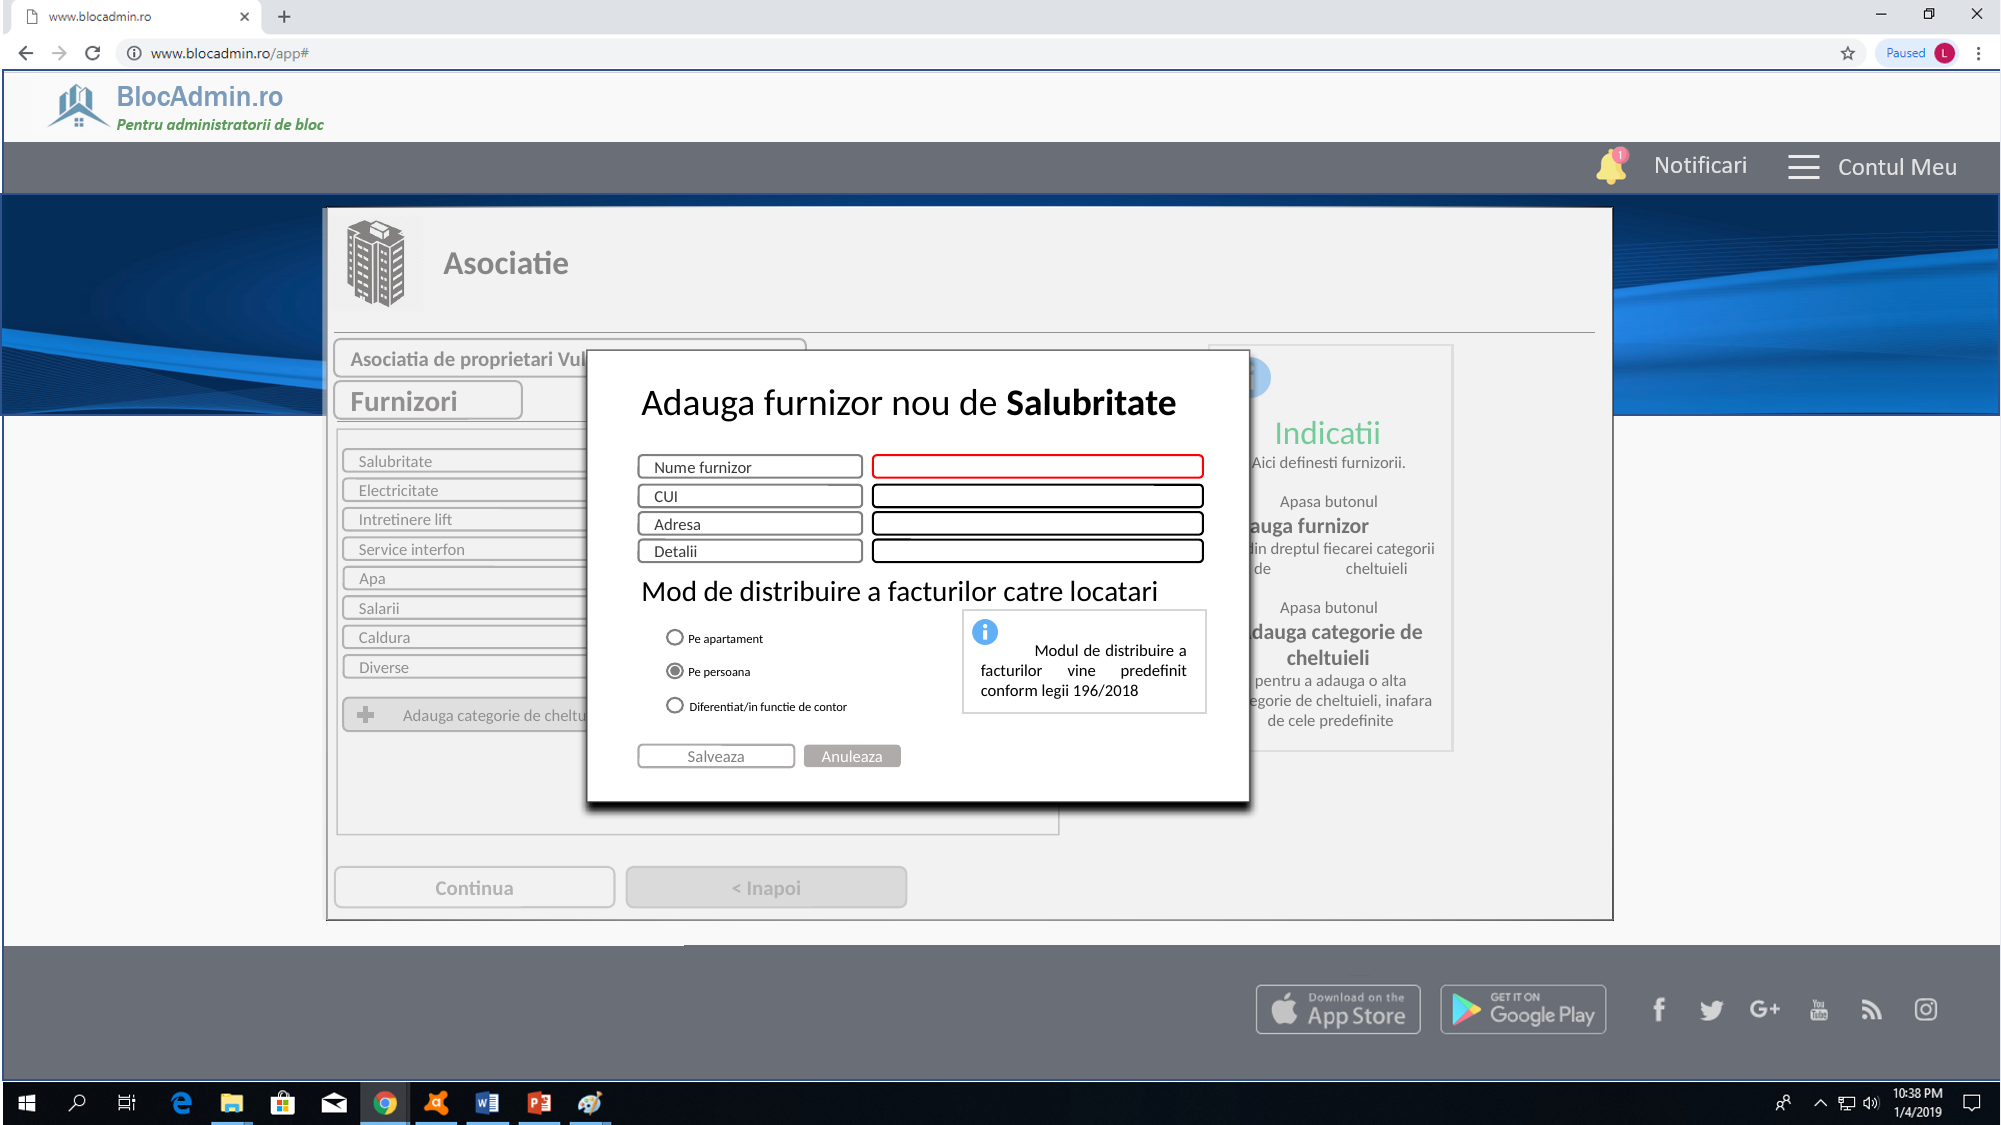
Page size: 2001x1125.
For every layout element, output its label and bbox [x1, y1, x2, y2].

picture [0, 0, 2001, 1125]
text_box [586, 350, 1250, 802]
text_box [343, 697, 586, 732]
text_box [321, 207, 1613, 921]
